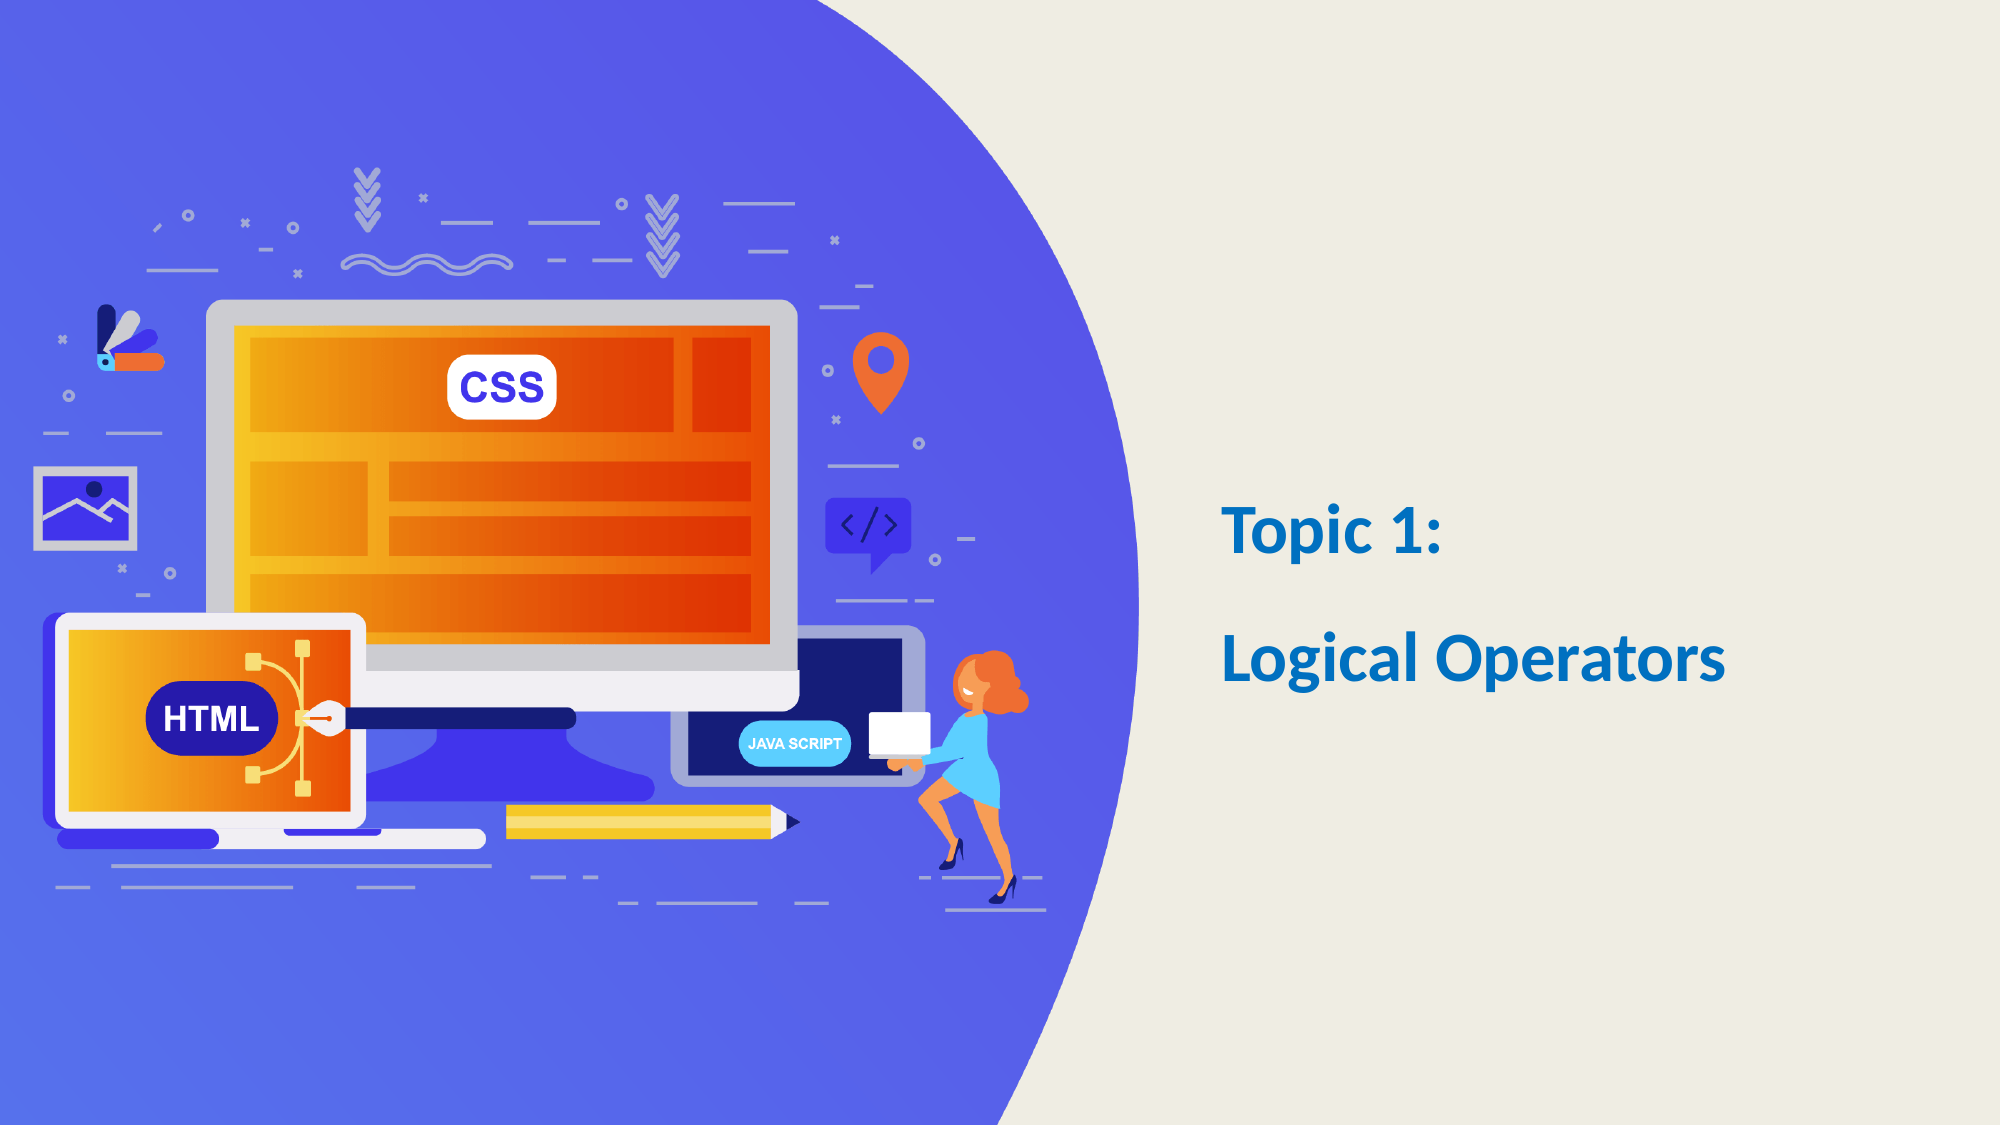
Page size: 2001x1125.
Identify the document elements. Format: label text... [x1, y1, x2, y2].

title Topic 1: Logical Operators [1219, 440, 1881, 696]
picture [0, 0, 1139, 1125]
